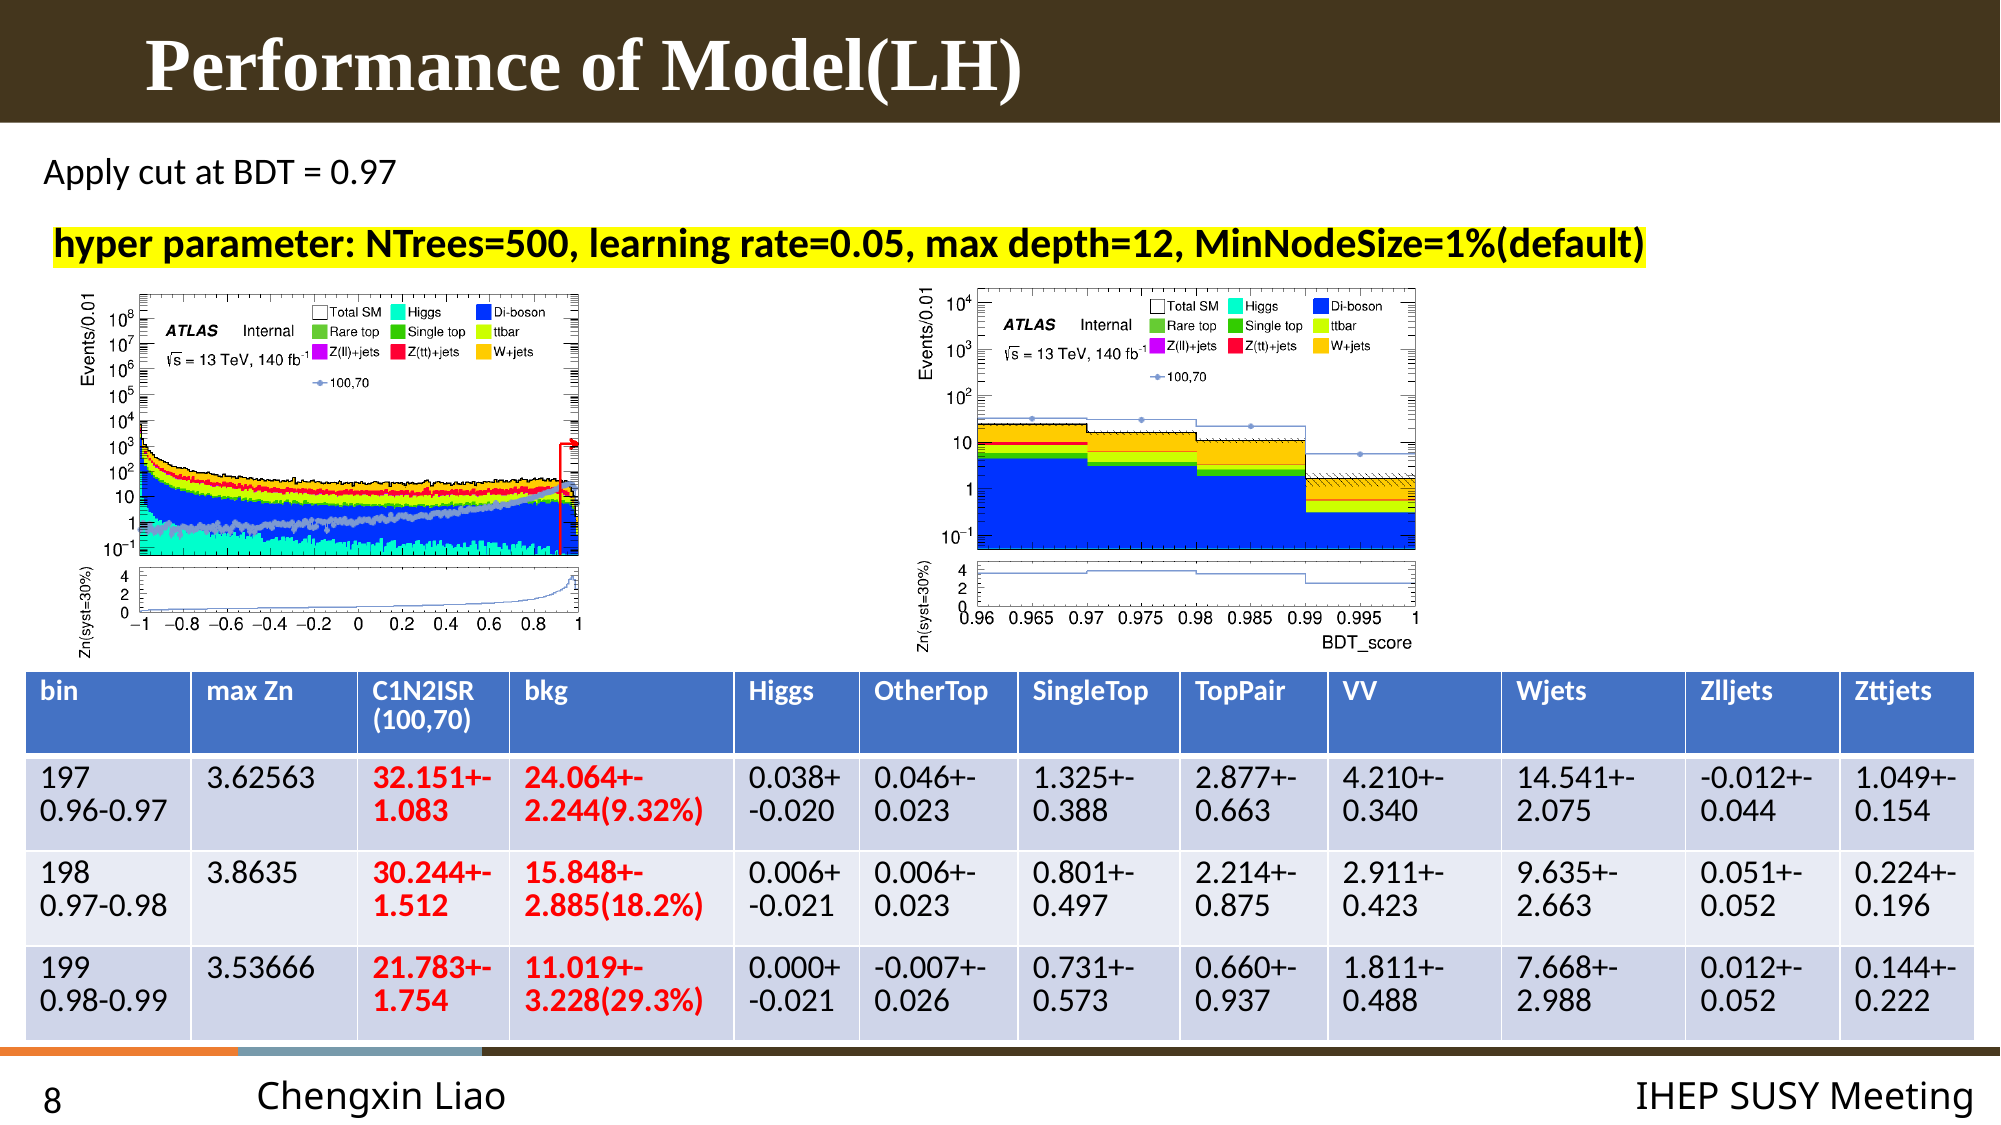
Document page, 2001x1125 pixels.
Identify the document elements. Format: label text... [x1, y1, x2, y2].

table_header bkg [510, 672, 733, 753]
table_cell -0.012+-0.044 [1686, 759, 1839, 850]
table_cell 0.660+-0.937 [1181, 947, 1327, 1040]
table_header Higgs [735, 672, 859, 753]
table_cell 1.049+-0.154 [1841, 759, 1974, 850]
text_box Performance of Model(LH) [131, 8, 1059, 113]
text_box [0, 0, 2000, 124]
table_cell 0.000+-0.021 [735, 947, 859, 1040]
text_box hyper parameter: NTrees=500, learning rate=0.05, max depth=12, MinNodeSize=1%(default) [38, 208, 1662, 274]
text_box Apply cut at BDT = 0.97 [28, 139, 413, 200]
table_header OtherTop [860, 672, 1017, 753]
picture [914, 285, 1430, 656]
table_cell 2.214+-0.875 [1181, 852, 1327, 945]
table_cell 1.811+-0.488 [1329, 947, 1501, 1040]
table_header TopPair [1181, 672, 1327, 753]
table_cell 24.064+- 2.244(9.32%) [510, 759, 733, 850]
table_cell 4.210+-0.340 [1329, 759, 1501, 850]
table_cell 198 0.97-0.98 [26, 852, 190, 945]
table_cell 0.144+-0.222 [1841, 947, 1974, 1040]
table_cell 30.244+-1.512 [358, 852, 509, 945]
text_box IHEP SUSY Meeting [1621, 1064, 1991, 1125]
table_cell 0.801+-0.497 [1019, 852, 1179, 945]
picture [77, 291, 593, 662]
table_cell 2.877+-0.663 [1181, 759, 1327, 850]
table_cell 199 0.98-0.99 [26, 947, 190, 1040]
table_header VV [1329, 672, 1501, 753]
table_cell 0.051+-0.052 [1686, 852, 1839, 945]
text_box Chengxin Liao [241, 1064, 522, 1125]
table_header bin [26, 672, 190, 753]
table_cell 14.541+-2.075 [1502, 759, 1685, 850]
text_box 8 [28, 1068, 127, 1125]
table_cell 1.325+-0.388 [1019, 759, 1179, 850]
table_cell 3.8635 [192, 852, 357, 945]
table_header max Zn [192, 672, 357, 753]
table_cell 0.046+-0.023 [860, 759, 1017, 850]
table_header Wjets [1502, 672, 1685, 753]
table_cell 0.731+-0.573 [1019, 947, 1179, 1040]
table_cell 2.911+-0.423 [1329, 852, 1501, 945]
table_cell 0.006+-0.023 [860, 852, 1017, 945]
table_cell -0.007+-0.026 [860, 947, 1017, 1040]
table_header SingleTop [1019, 672, 1179, 753]
table_header Zttjets [1841, 672, 1974, 753]
table_cell 0.224+-0.196 [1841, 852, 1974, 945]
table_cell 0.012+-0.052 [1686, 947, 1839, 1040]
table_cell 21.783+-1.754 [358, 947, 509, 1040]
table_cell 11.019+- 3.228(29.3%) [510, 947, 733, 1040]
table_cell 197 0.96-0.97 [26, 759, 190, 850]
table_cell 7.668+-2.988 [1502, 947, 1685, 1040]
table_header Zlljets [1686, 672, 1839, 753]
table_header C1N2ISR (100,70) [358, 672, 509, 753]
table_cell 9.635+-2.663 [1502, 852, 1685, 945]
table_cell 0.006+-0.021 [735, 852, 859, 945]
table_cell 0.038+-0.020 [735, 759, 859, 850]
table_cell 15.848+- 2.885(18.2%) [510, 852, 733, 945]
table_cell 3.62563 [192, 759, 357, 850]
table_cell 3.53666 [192, 947, 357, 1040]
table_cell 32.151+-1.083 [358, 759, 509, 850]
